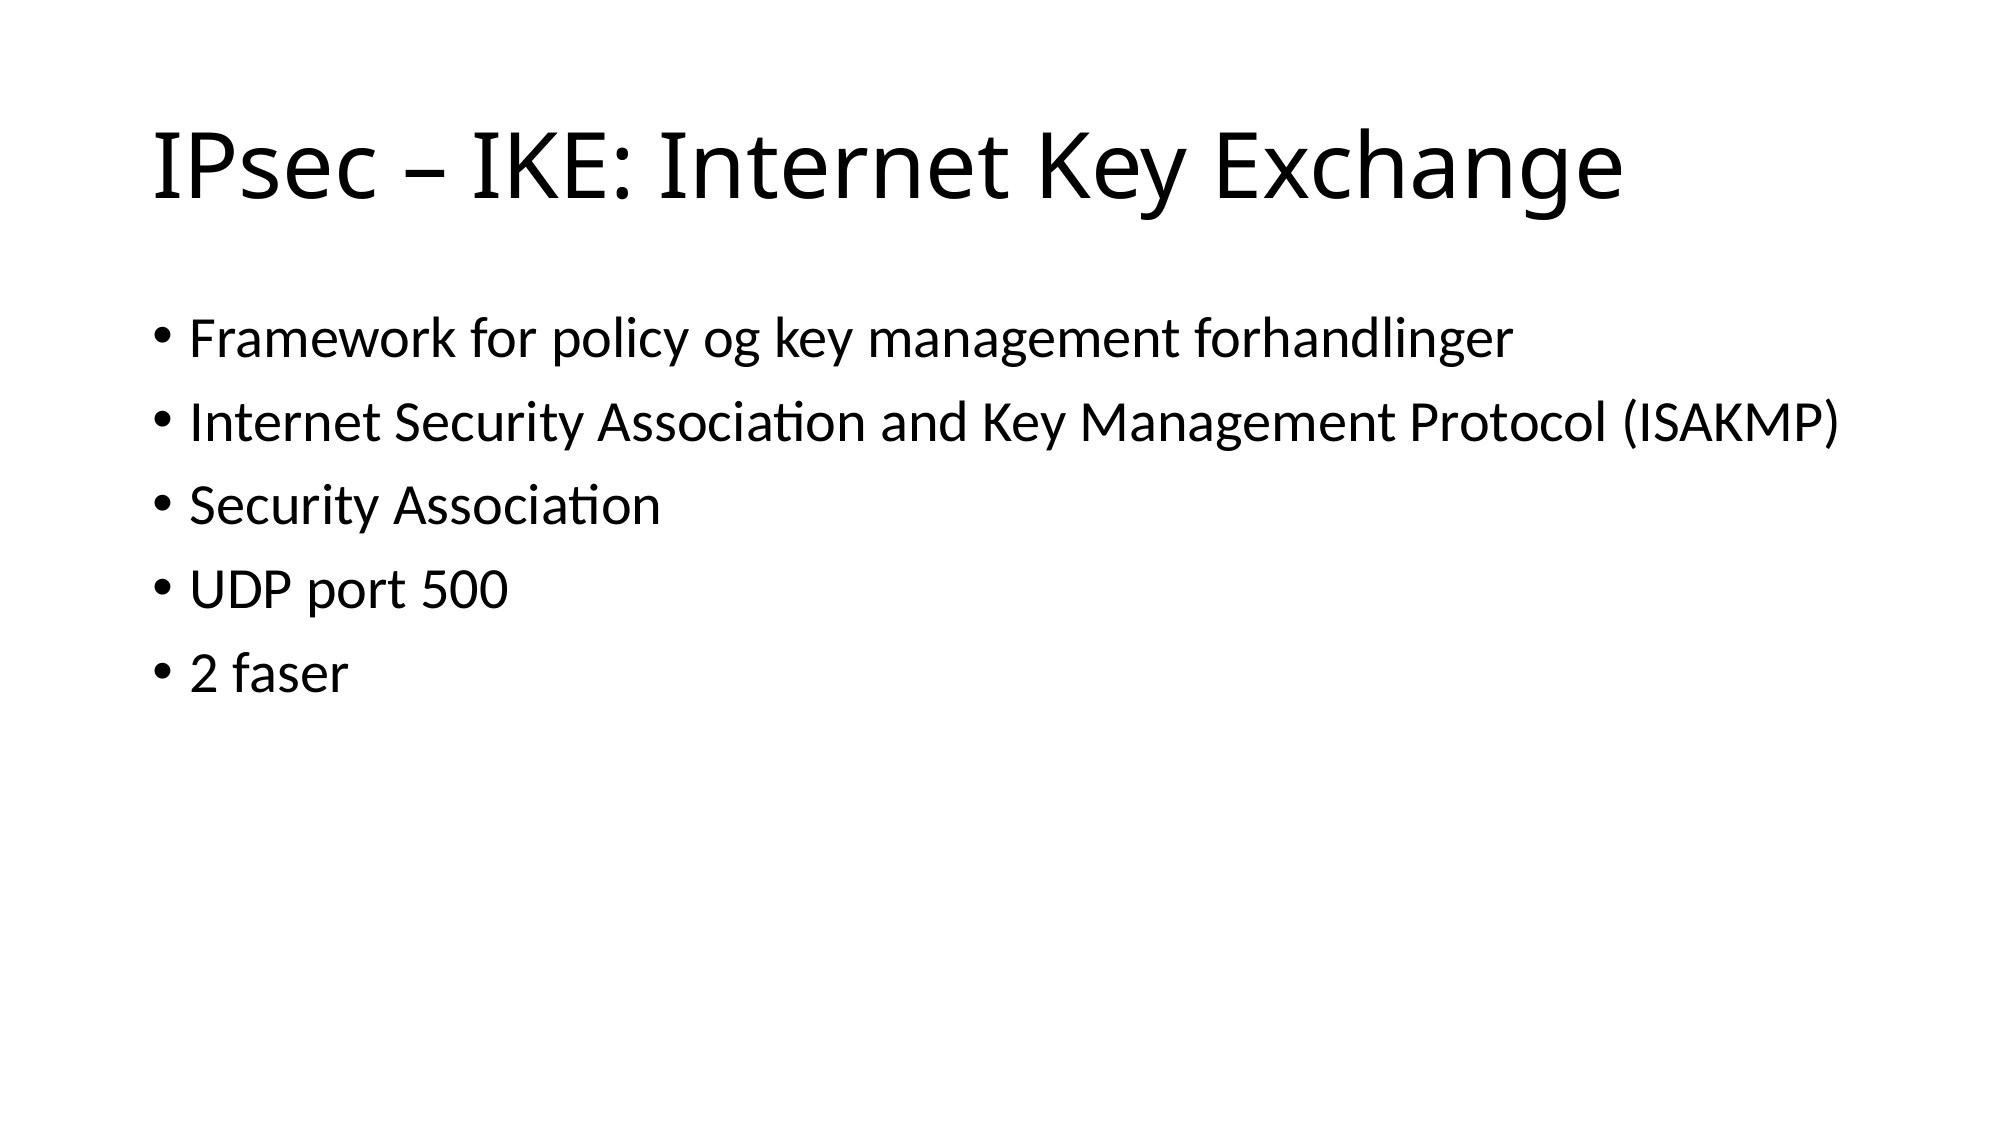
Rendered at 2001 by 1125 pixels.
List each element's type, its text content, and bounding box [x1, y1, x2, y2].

list Framework for policy og key management forhandlinger Internet Security Association and Key Management Protocol (ISAKMP) Security Association UDP port 500 2 faser [137, 299, 1863, 1014]
title IPsec – IKE: Internet Key Exchange [137, 59, 1863, 278]
